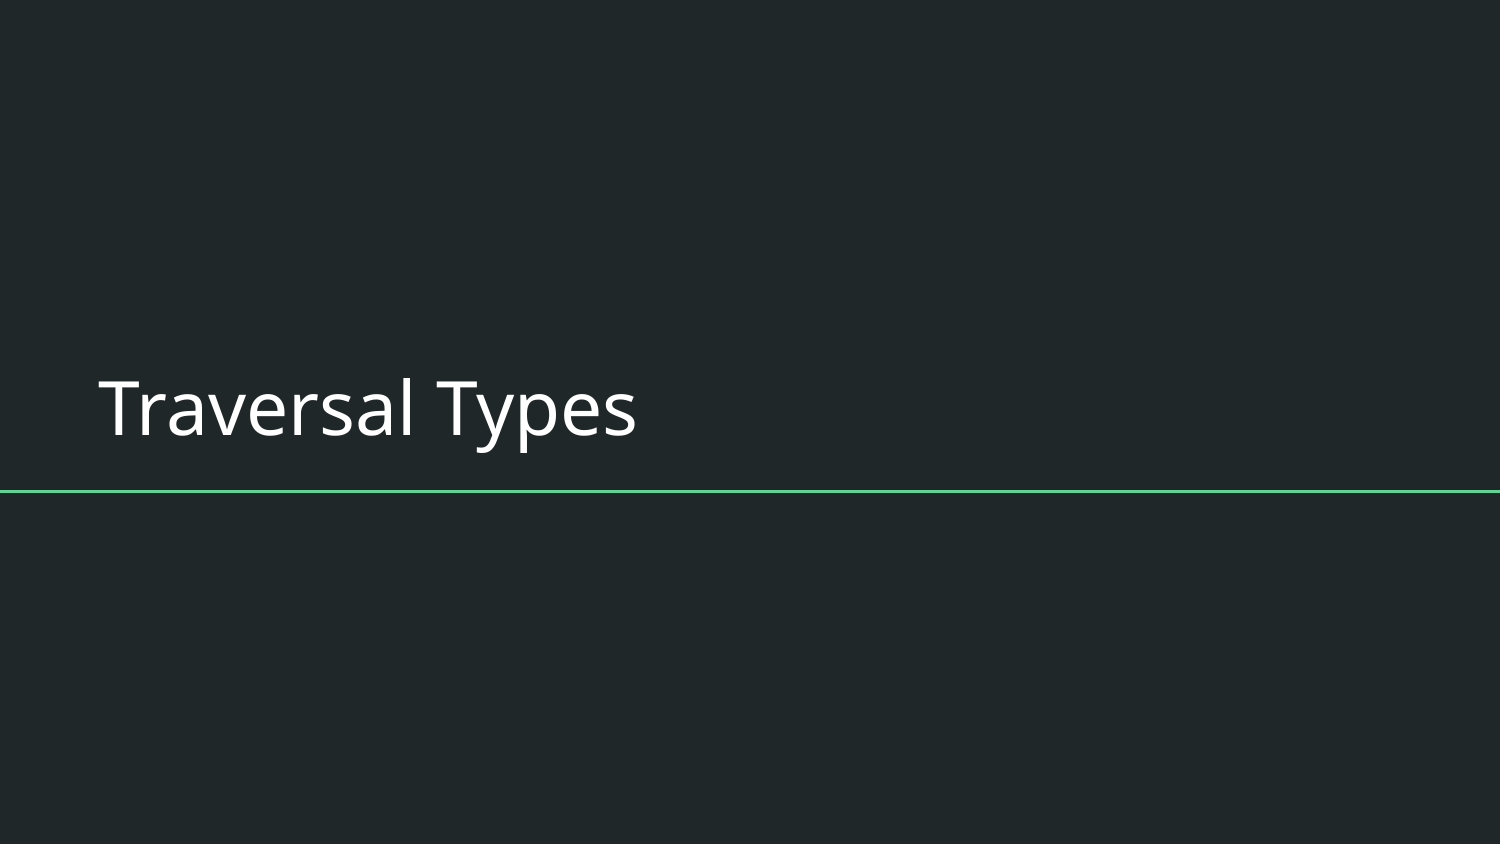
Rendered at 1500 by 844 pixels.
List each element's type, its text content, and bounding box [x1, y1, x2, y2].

title Traversal Types [83, 337, 1417, 466]
